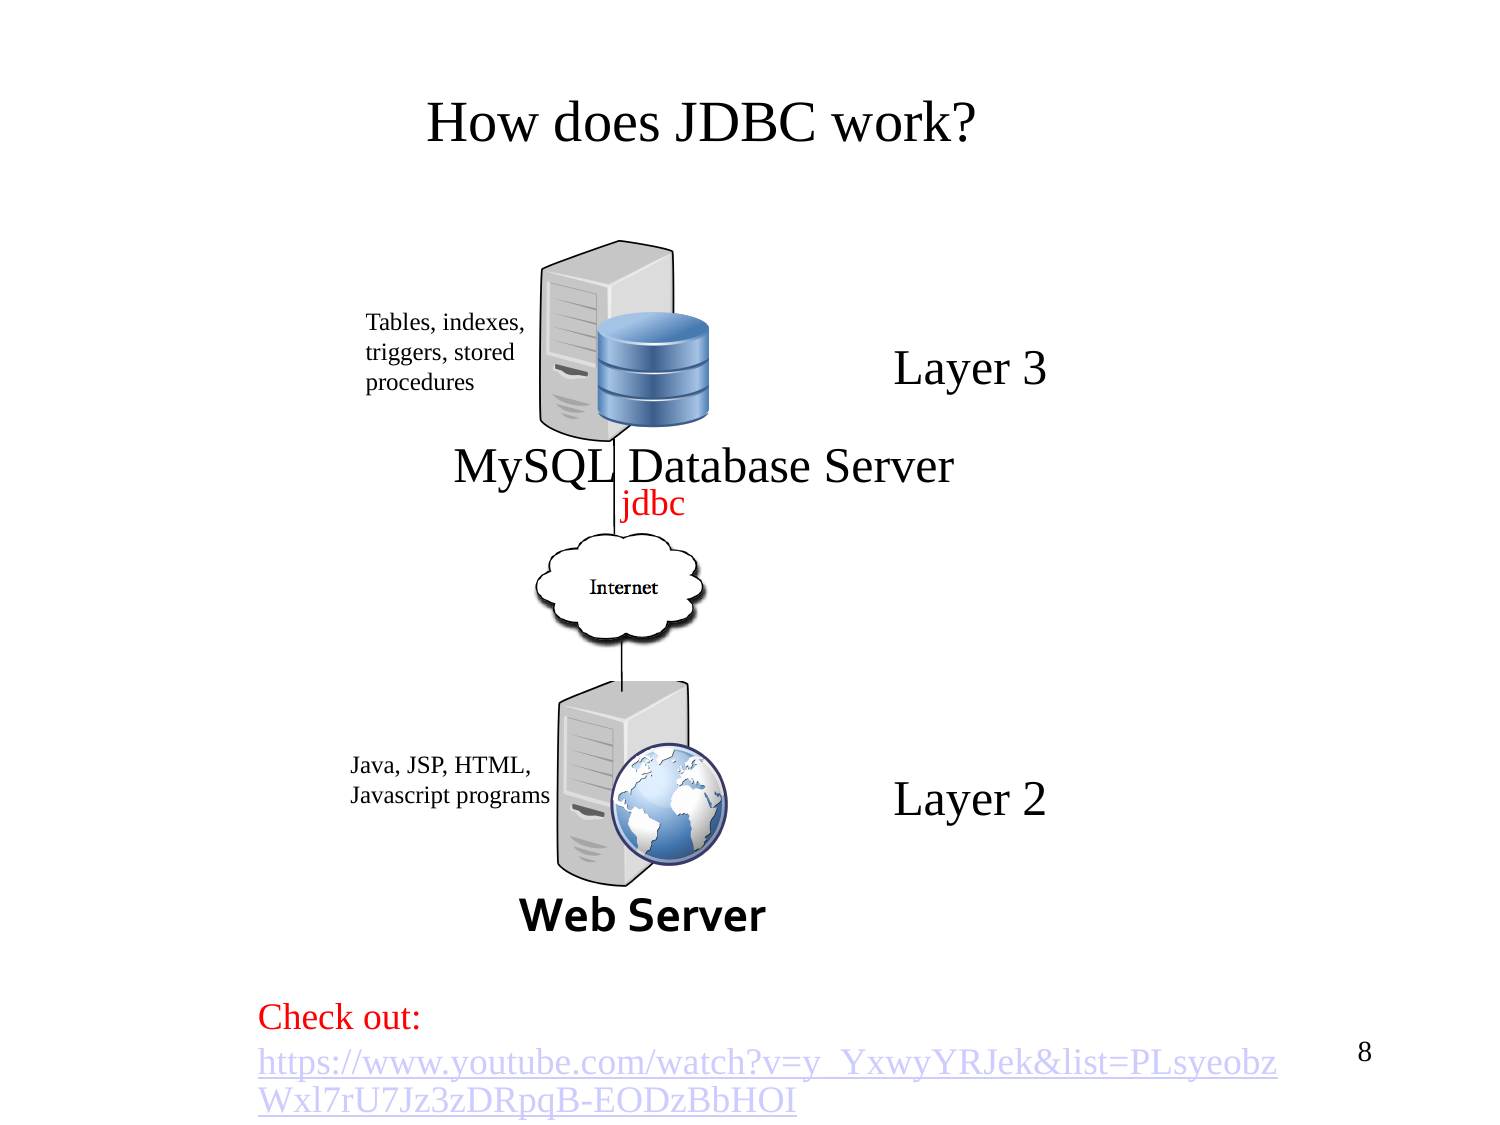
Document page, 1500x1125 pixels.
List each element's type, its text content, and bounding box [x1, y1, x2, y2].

slide_number 8 [1074, 1024, 1388, 1101]
text_box MySQL Database Server [618, 424, 1007, 500]
text_box Layer 3 [878, 326, 1264, 402]
text_box Layer 2 [878, 757, 1264, 833]
text_box Check out: https://www.youtube.com/watch?v=y_YxwyYRJek&list=PLsyeobzWxl7rU7Jz3zDRpqB-EODzBbHOI [242, 984, 1302, 1090]
picture [510, 522, 774, 963]
text_box MySQL Database Server [438, 424, 608, 500]
text_box jdbc [618, 500, 992, 531]
text_box Java, JSP, HTML, Javascript programs [335, 740, 505, 816]
text_box How does JDBC work? [411, 75, 1133, 161]
text_box Tables, indexes, triggers, stored procedures [350, 298, 534, 403]
picture [539, 240, 709, 443]
